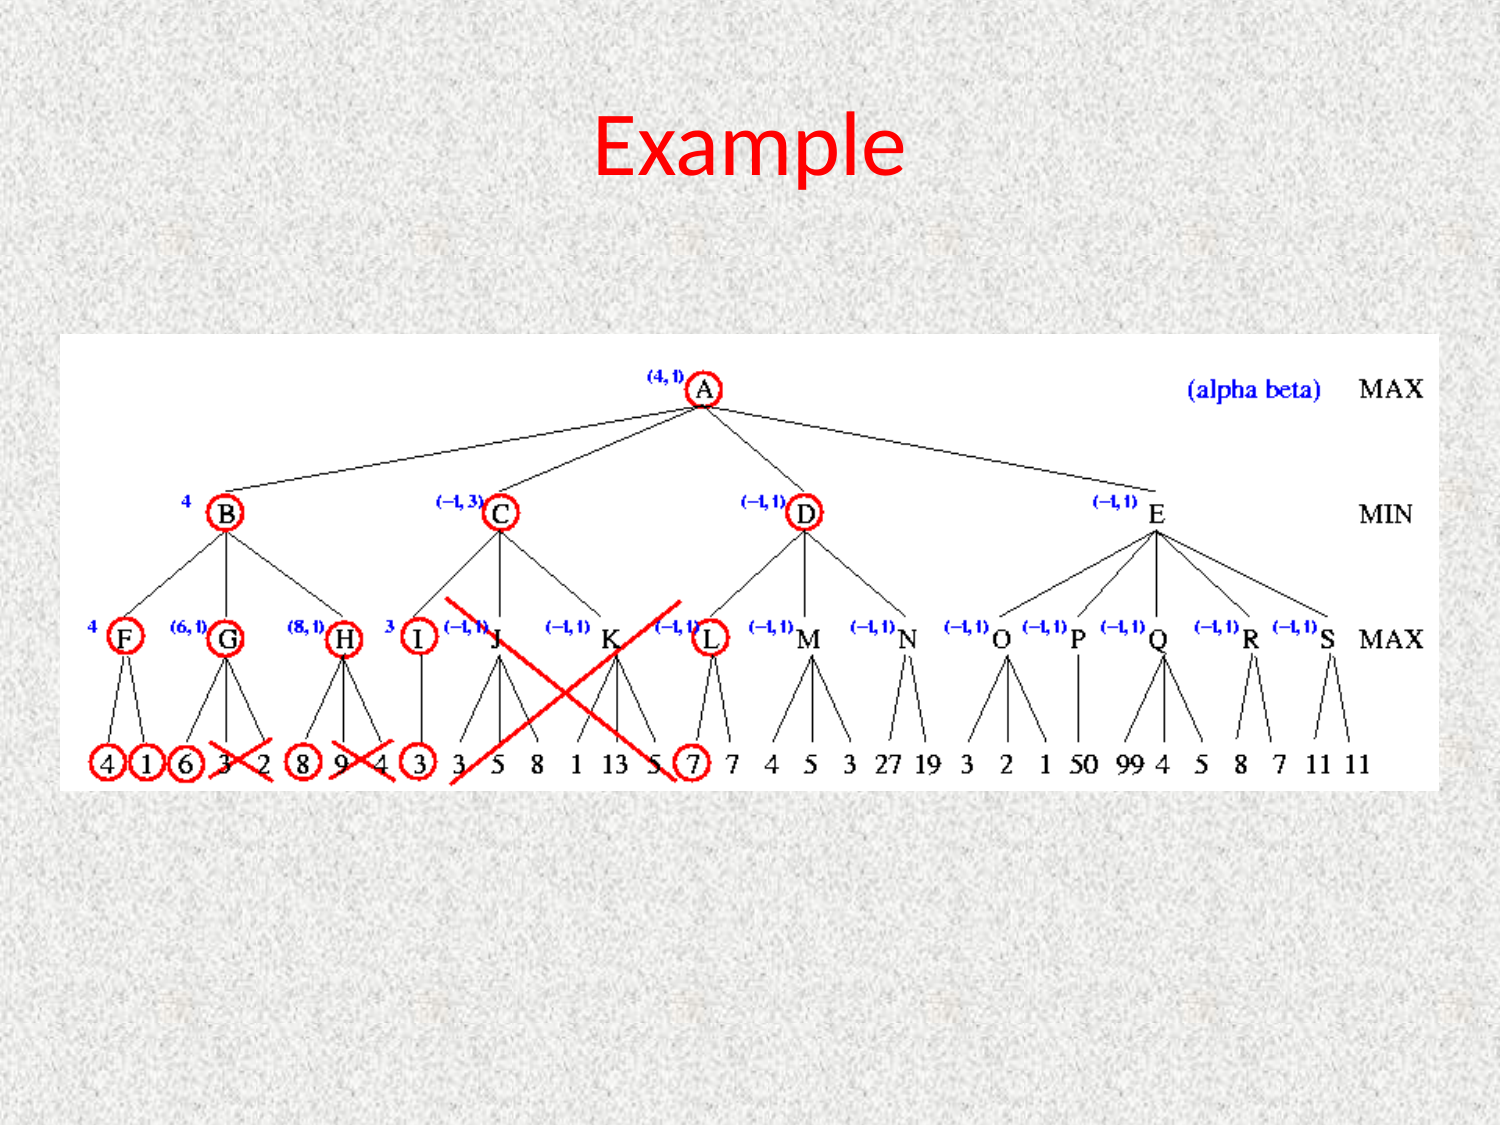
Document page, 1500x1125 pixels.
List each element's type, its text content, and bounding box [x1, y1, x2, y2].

picture [0, 0, 1500, 1125]
title Example [75, 45, 1425, 233]
